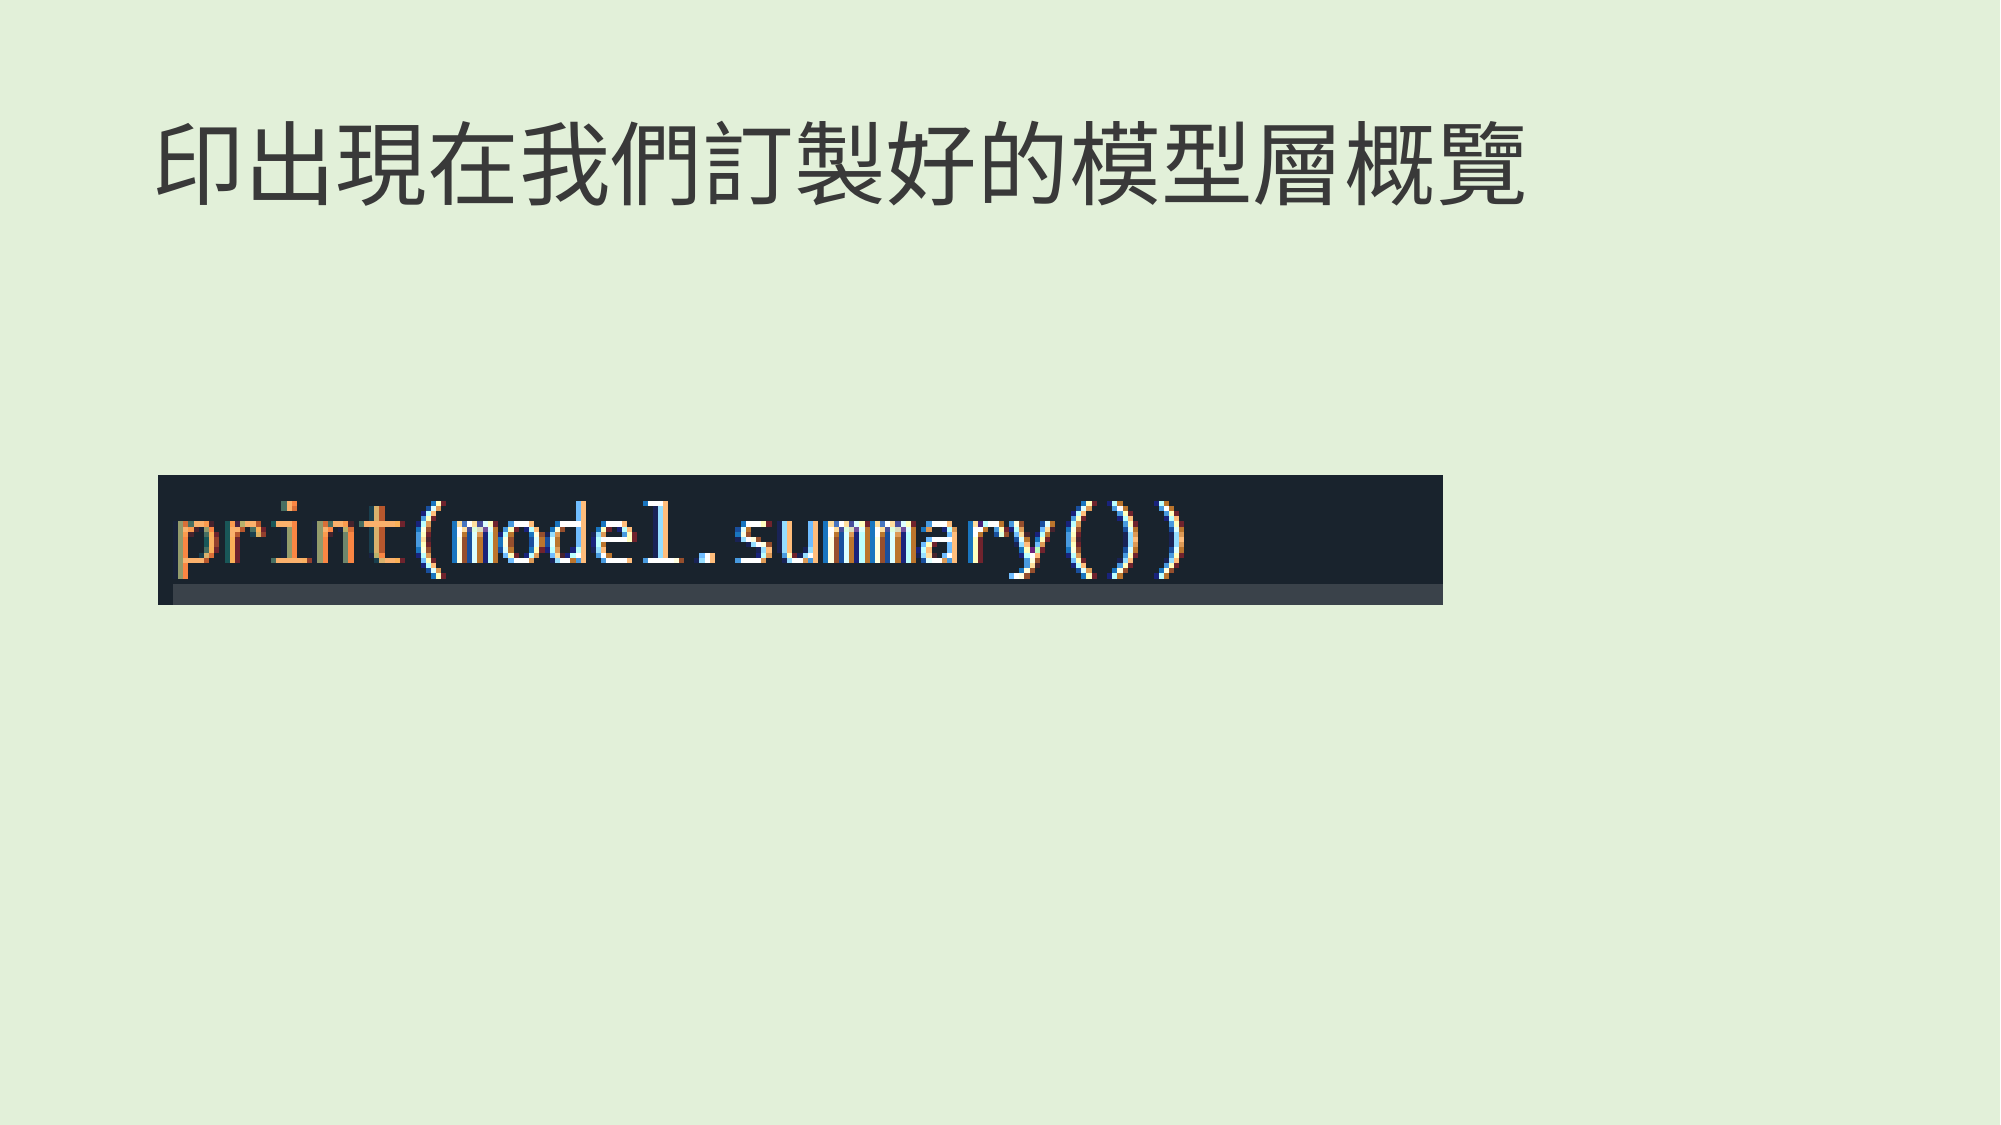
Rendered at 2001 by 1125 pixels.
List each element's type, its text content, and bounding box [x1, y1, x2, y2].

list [158, 475, 1443, 605]
title 印出現在我們訂製好的模型層概覽 [137, 59, 1863, 278]
